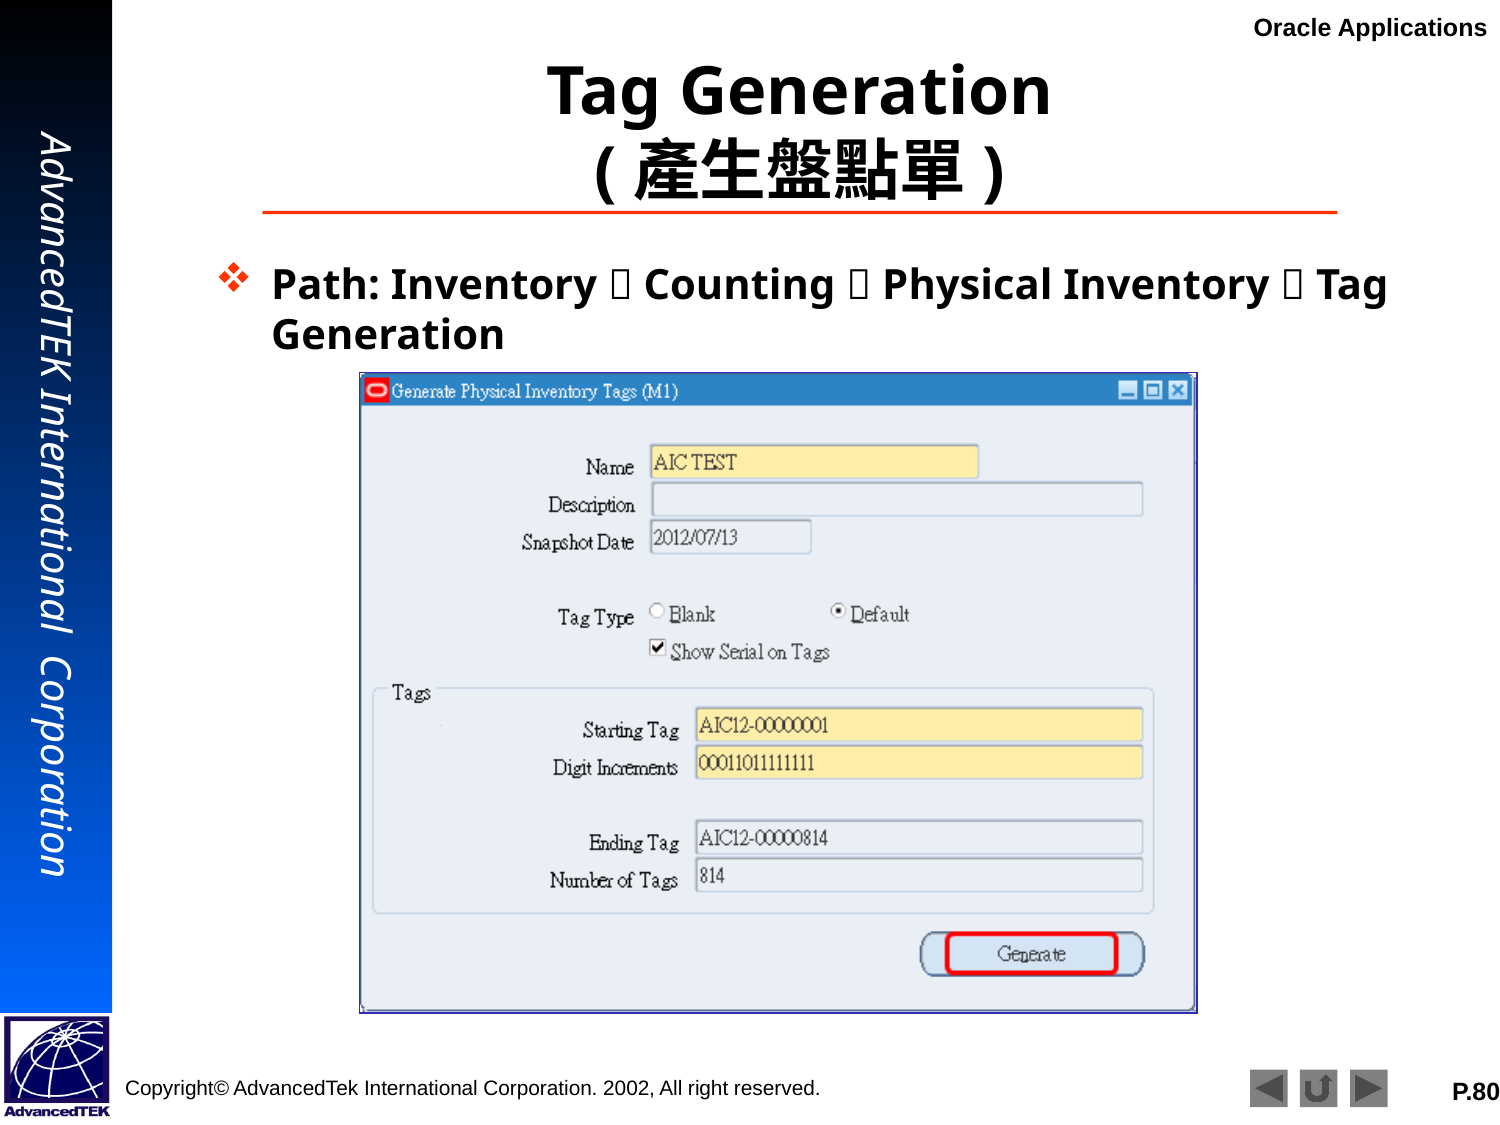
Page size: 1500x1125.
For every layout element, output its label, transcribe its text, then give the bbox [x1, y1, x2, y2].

title Tag Generation (產生盤點單) [199, 42, 1401, 213]
list Path: Inventory  Counting  Physical Inventory  Tag Generation [199, 249, 1426, 1038]
picture [0, 1012, 113, 1125]
picture [359, 373, 1197, 1013]
